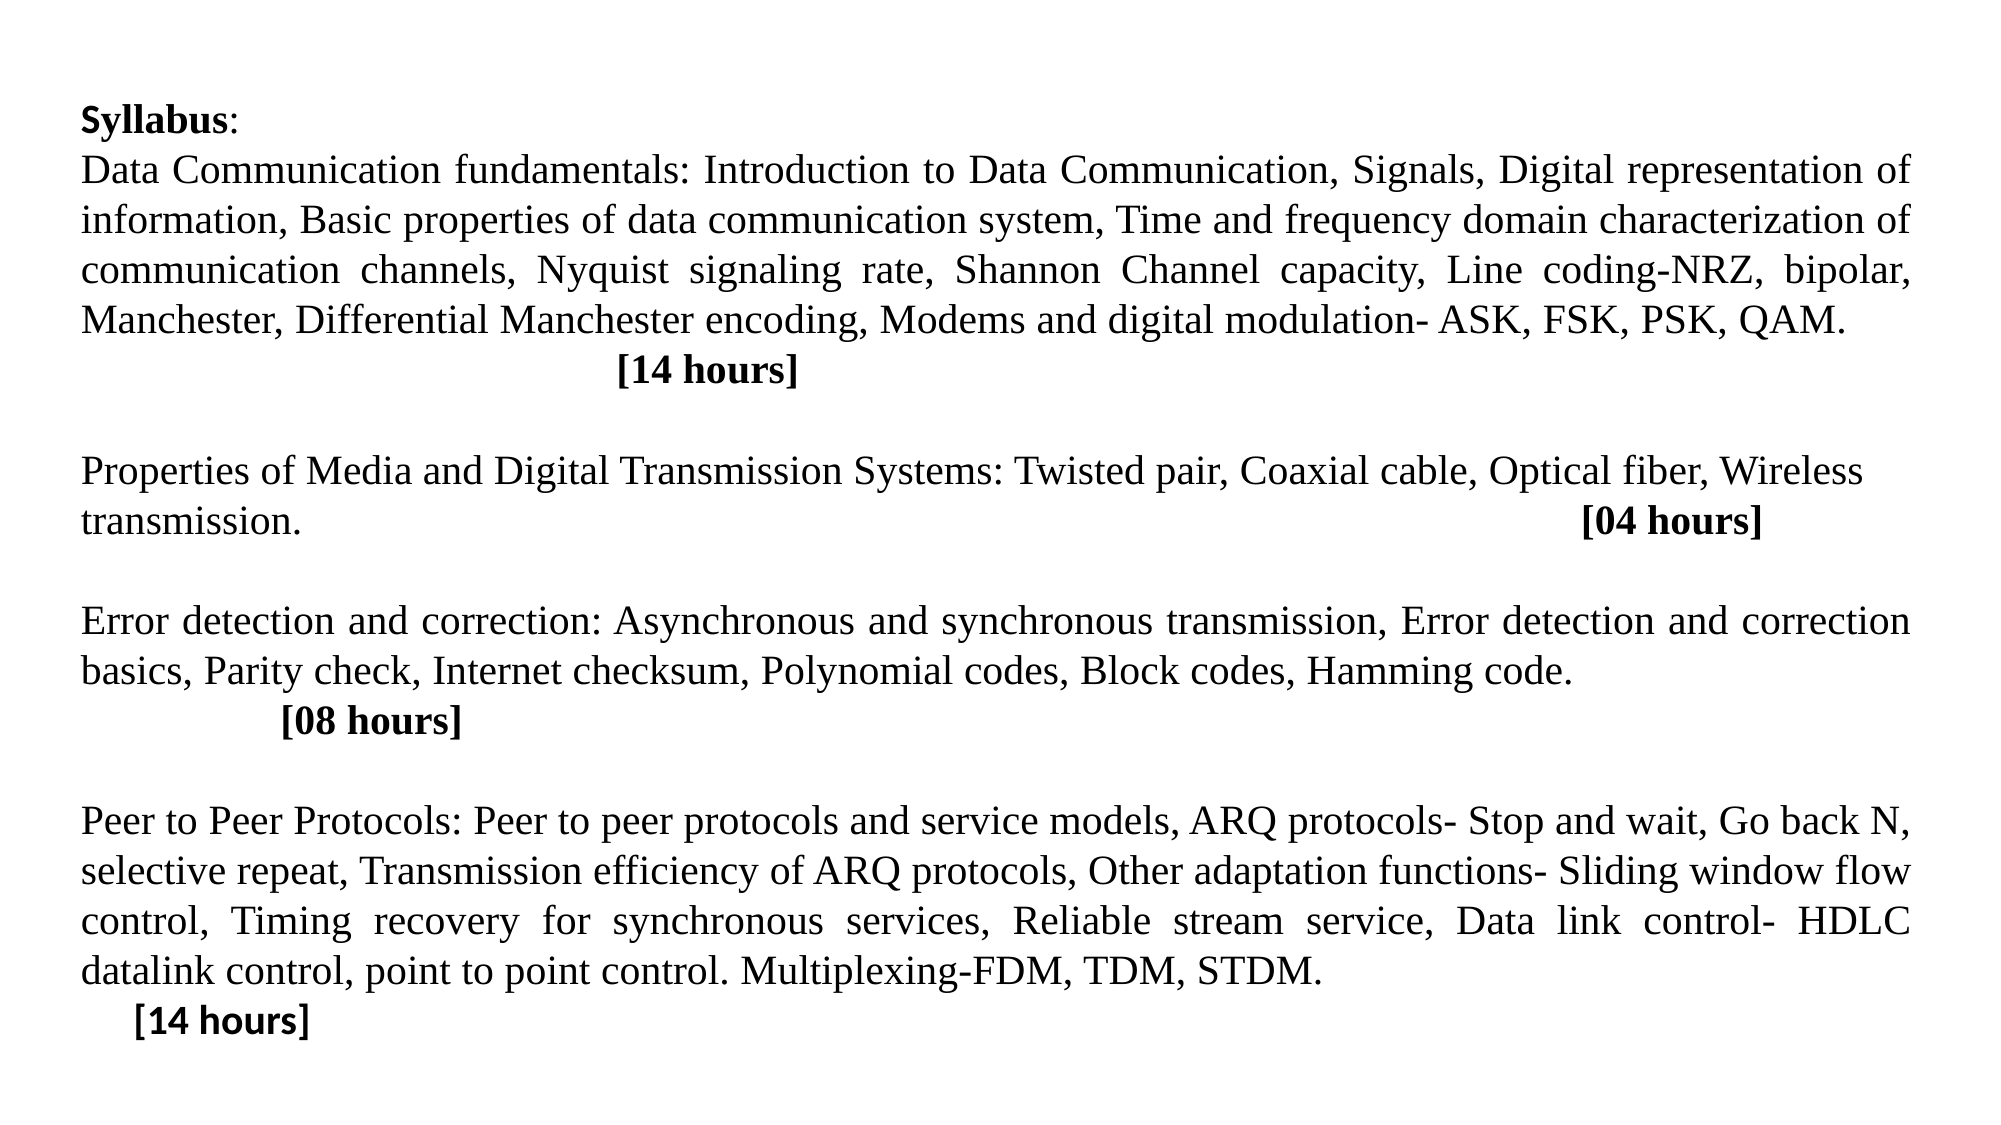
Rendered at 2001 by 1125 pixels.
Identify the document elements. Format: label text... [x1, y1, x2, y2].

text_box Syllabus: Data Communication fundamentals: Introduction to Data Communication, Signals, Digital representation of information, Basic properties of data communication system, Time and frequency domain characterization of communication channels, Nyquist signaling rate, Shannon Channel capacity, Line coding-NRZ, bipolar, Manchester, Differential Manchester encoding, Modems and digital modulation- ASK, FSK, PSK, QAM. [14 hours] Properties of Media and Digital Transmission Systems: Twisted pair, Coaxial cable, Optical fiber, Wireless transmission. [04 hours] Error detection and correction: Asynchronous and synchronous transmission, Error detection and correction basics, Parity check, Internet checksum, Polynomial codes, Block codes, Hamming code. [08 hours] Peer to Peer Protocols: Peer to peer protocols and service models, ARQ protocols- Stop and wait, Go back N, selective repeat, Transmission efficiency of ARQ protocols, Other adaptation functions- Sliding window flow control, Timing recovery for synchronous services, Reliable stream service, Data link control- HDLC datalink control, point to point control. Multiplexing-FDM, TDM, STDM. [14 hours] [66, 84, 1928, 1050]
